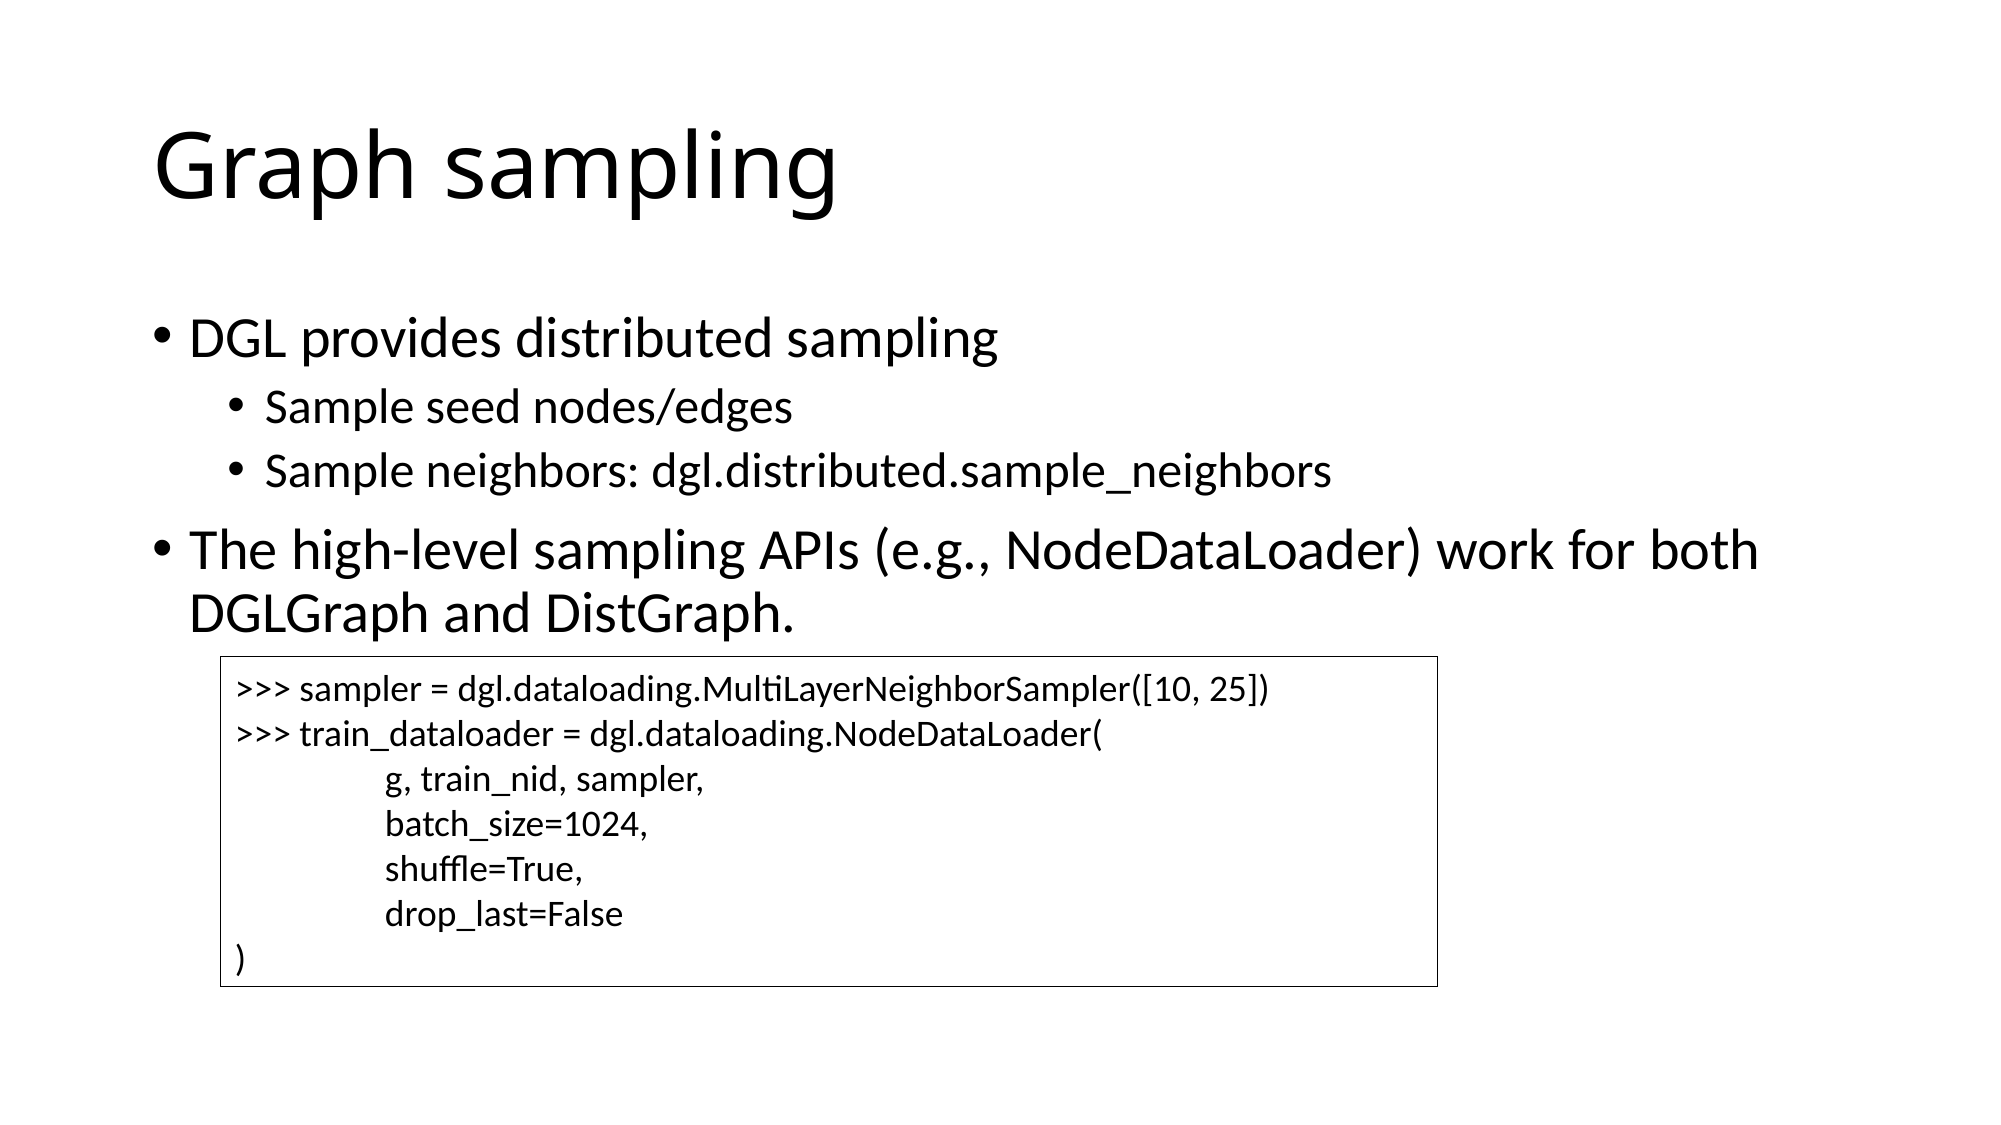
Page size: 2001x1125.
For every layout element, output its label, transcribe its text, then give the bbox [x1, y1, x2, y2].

text_box >>> sampler = dgl.dataloading.MultiLayerNeighborSampler([10, 25]) >>> train_dataloader = dgl.dataloading.NodeDataLoader( g, train_nid, sampler, batch_size=1024, shuffle=True, drop_last=False ) [220, 656, 1438, 987]
title Graph sampling [137, 59, 1863, 278]
list DGL provides distributed sampling Sample seed nodes/edges Sample neighbors: dgl.distributed.sample_neighbors The high-level sampling APIs (e.g., NodeDataLoader) work for both DGLGraph and DistGraph. [137, 299, 1863, 1014]
